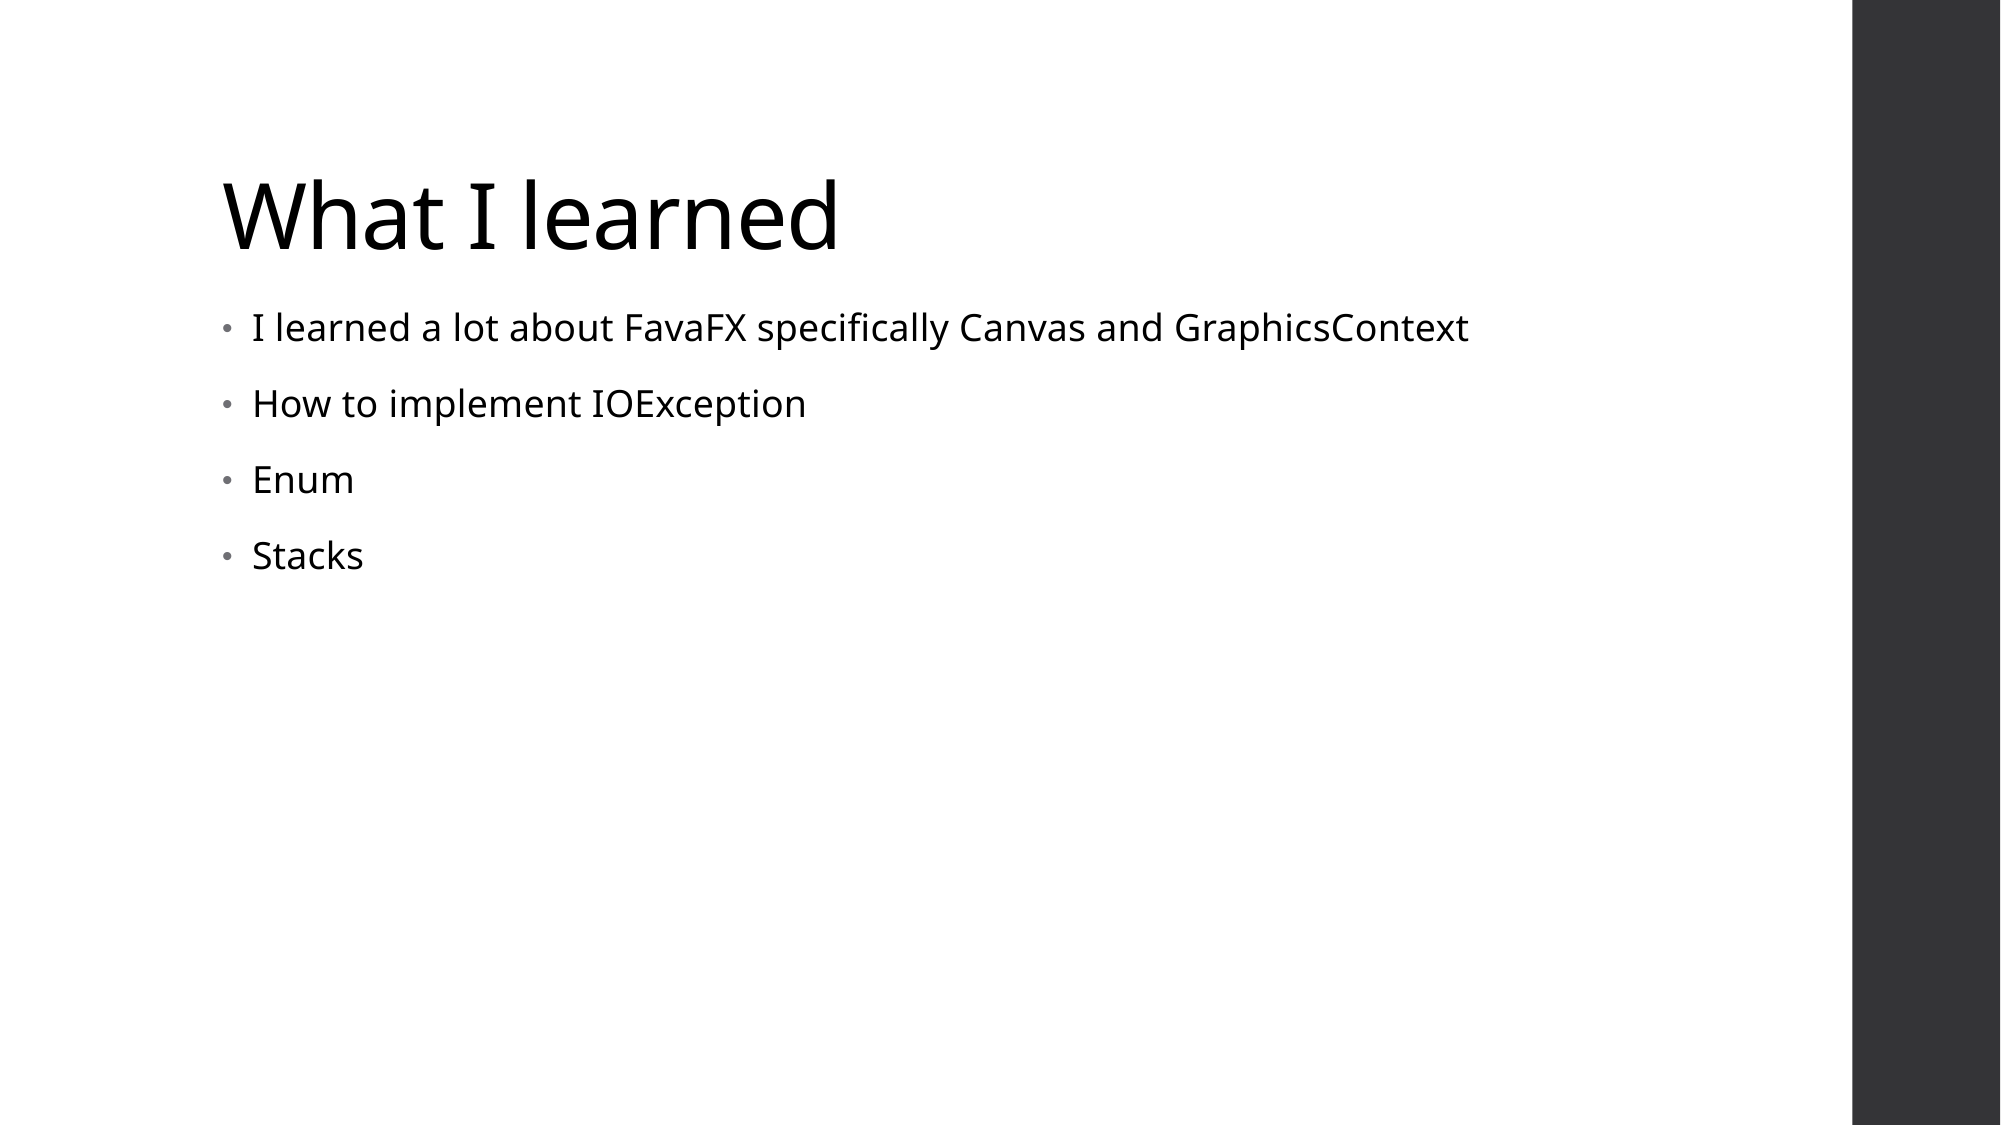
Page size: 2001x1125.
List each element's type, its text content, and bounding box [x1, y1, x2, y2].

list I learned a lot about FavaFX specifically Canvas and GraphicsContext How to implement IOException Enum Stacks [206, 299, 1617, 1014]
title What I learned [206, 60, 1797, 278]
